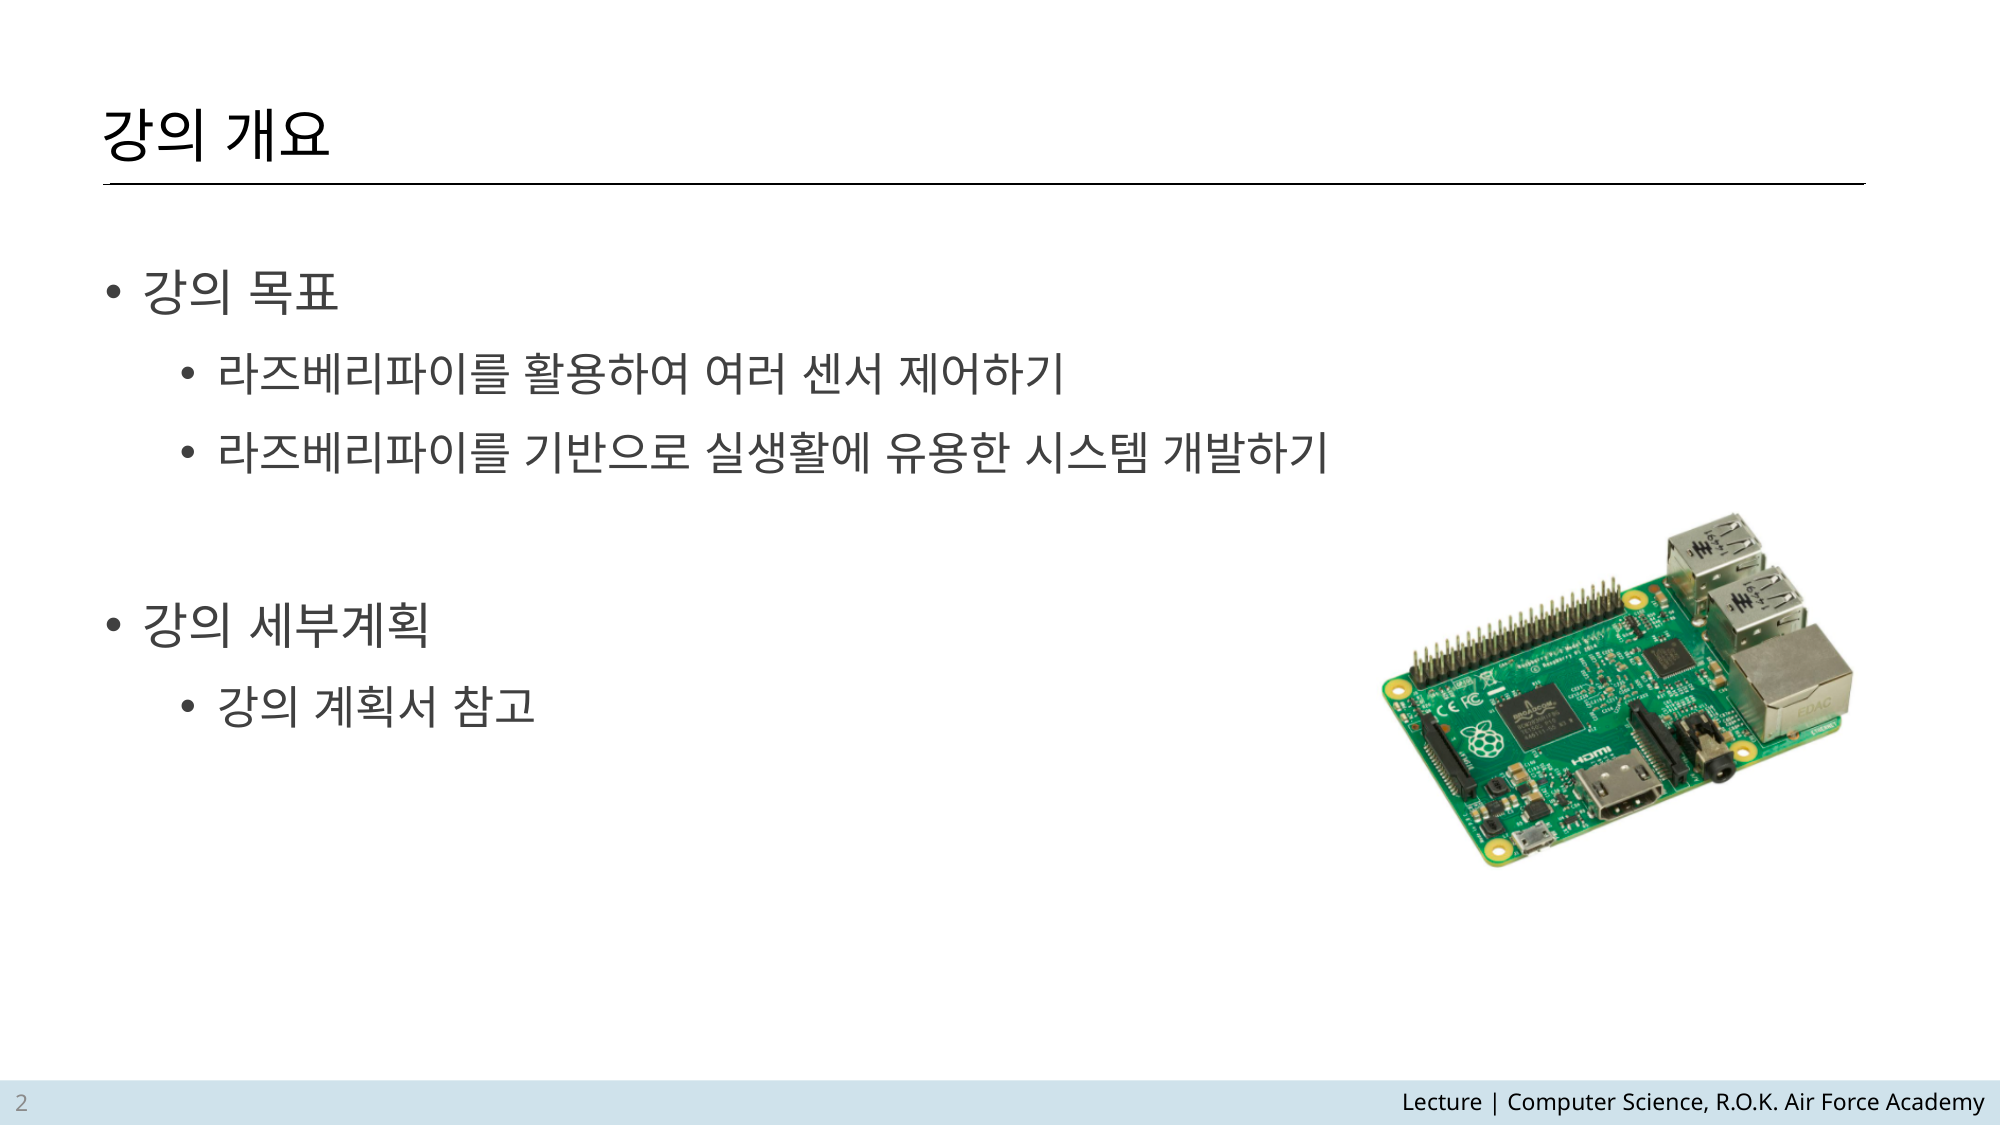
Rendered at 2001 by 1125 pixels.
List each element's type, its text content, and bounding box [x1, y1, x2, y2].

list 강의 개요 [90, 114, 1862, 164]
list 강의 목표 라즈베리파이를 활용하여 여러 센서 제어하기 라즈베리파이를 기반으로 실생활에 유용한 시스템 개발하기 강의 세부계획 강의 계획서 참고 [89, 238, 1863, 1014]
slide_number 3 [0, 1086, 114, 1123]
picture [1373, 511, 1866, 871]
